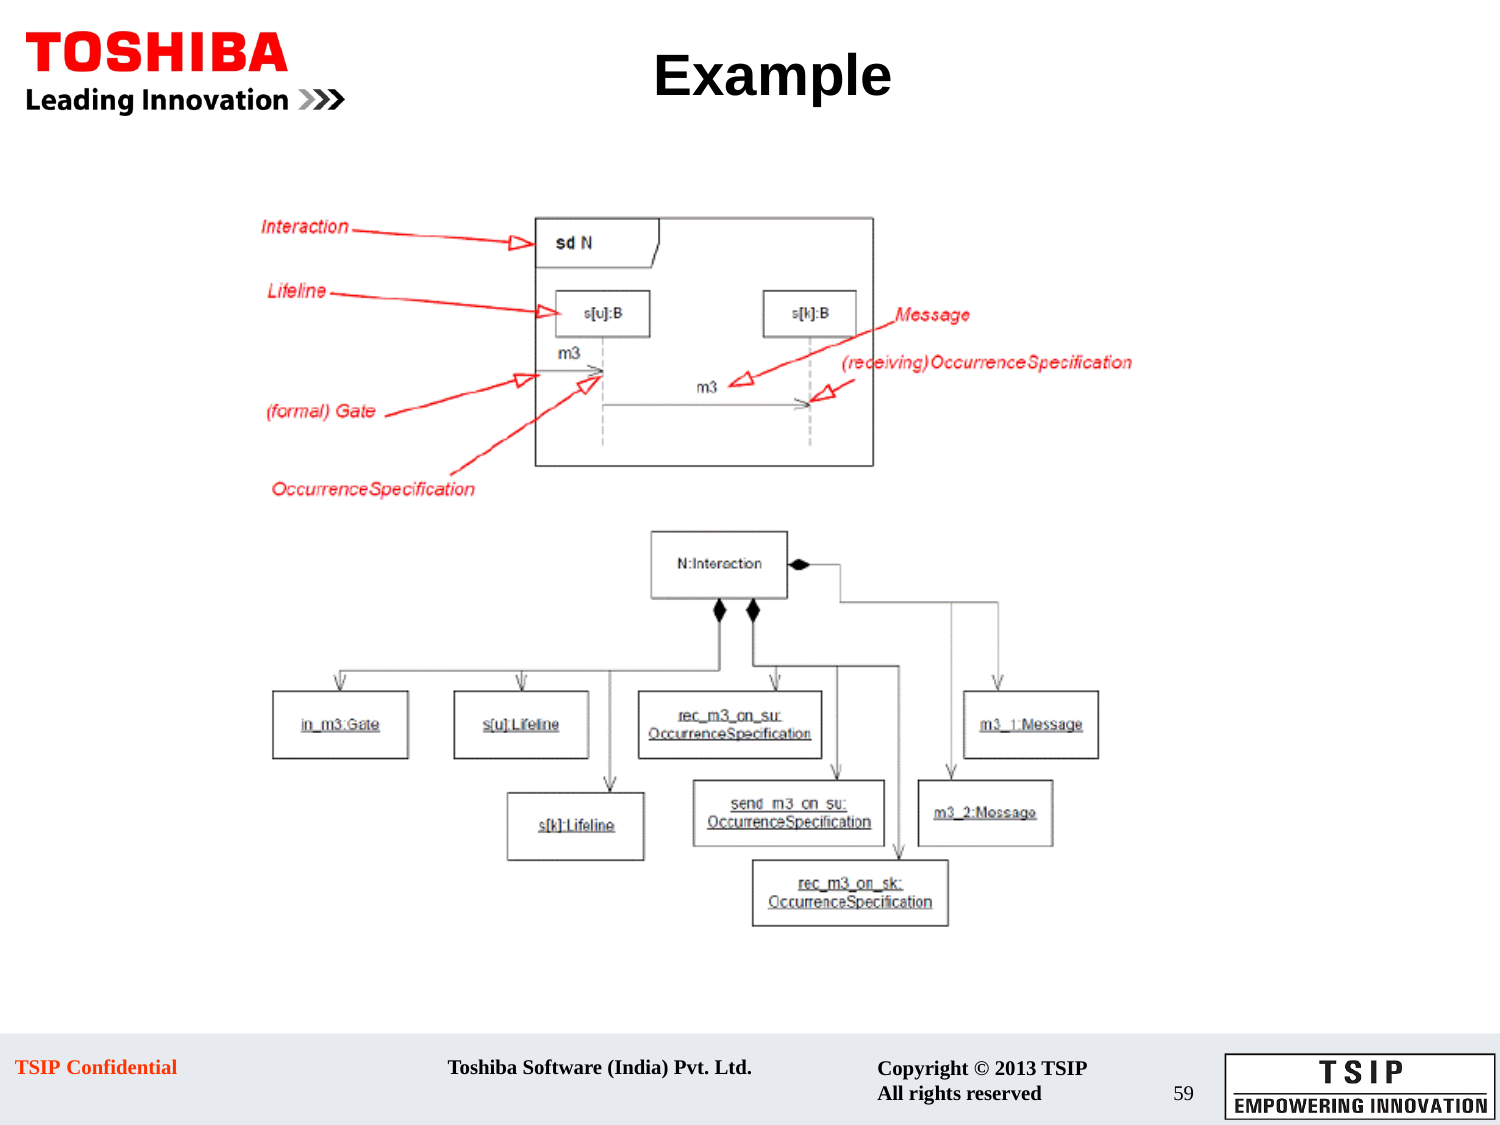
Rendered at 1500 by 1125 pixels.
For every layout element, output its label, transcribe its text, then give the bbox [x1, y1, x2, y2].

picture [1224, 1053, 1496, 1120]
picture [26, 31, 345, 116]
text_box Example [639, 29, 909, 114]
picture [234, 184, 1265, 941]
